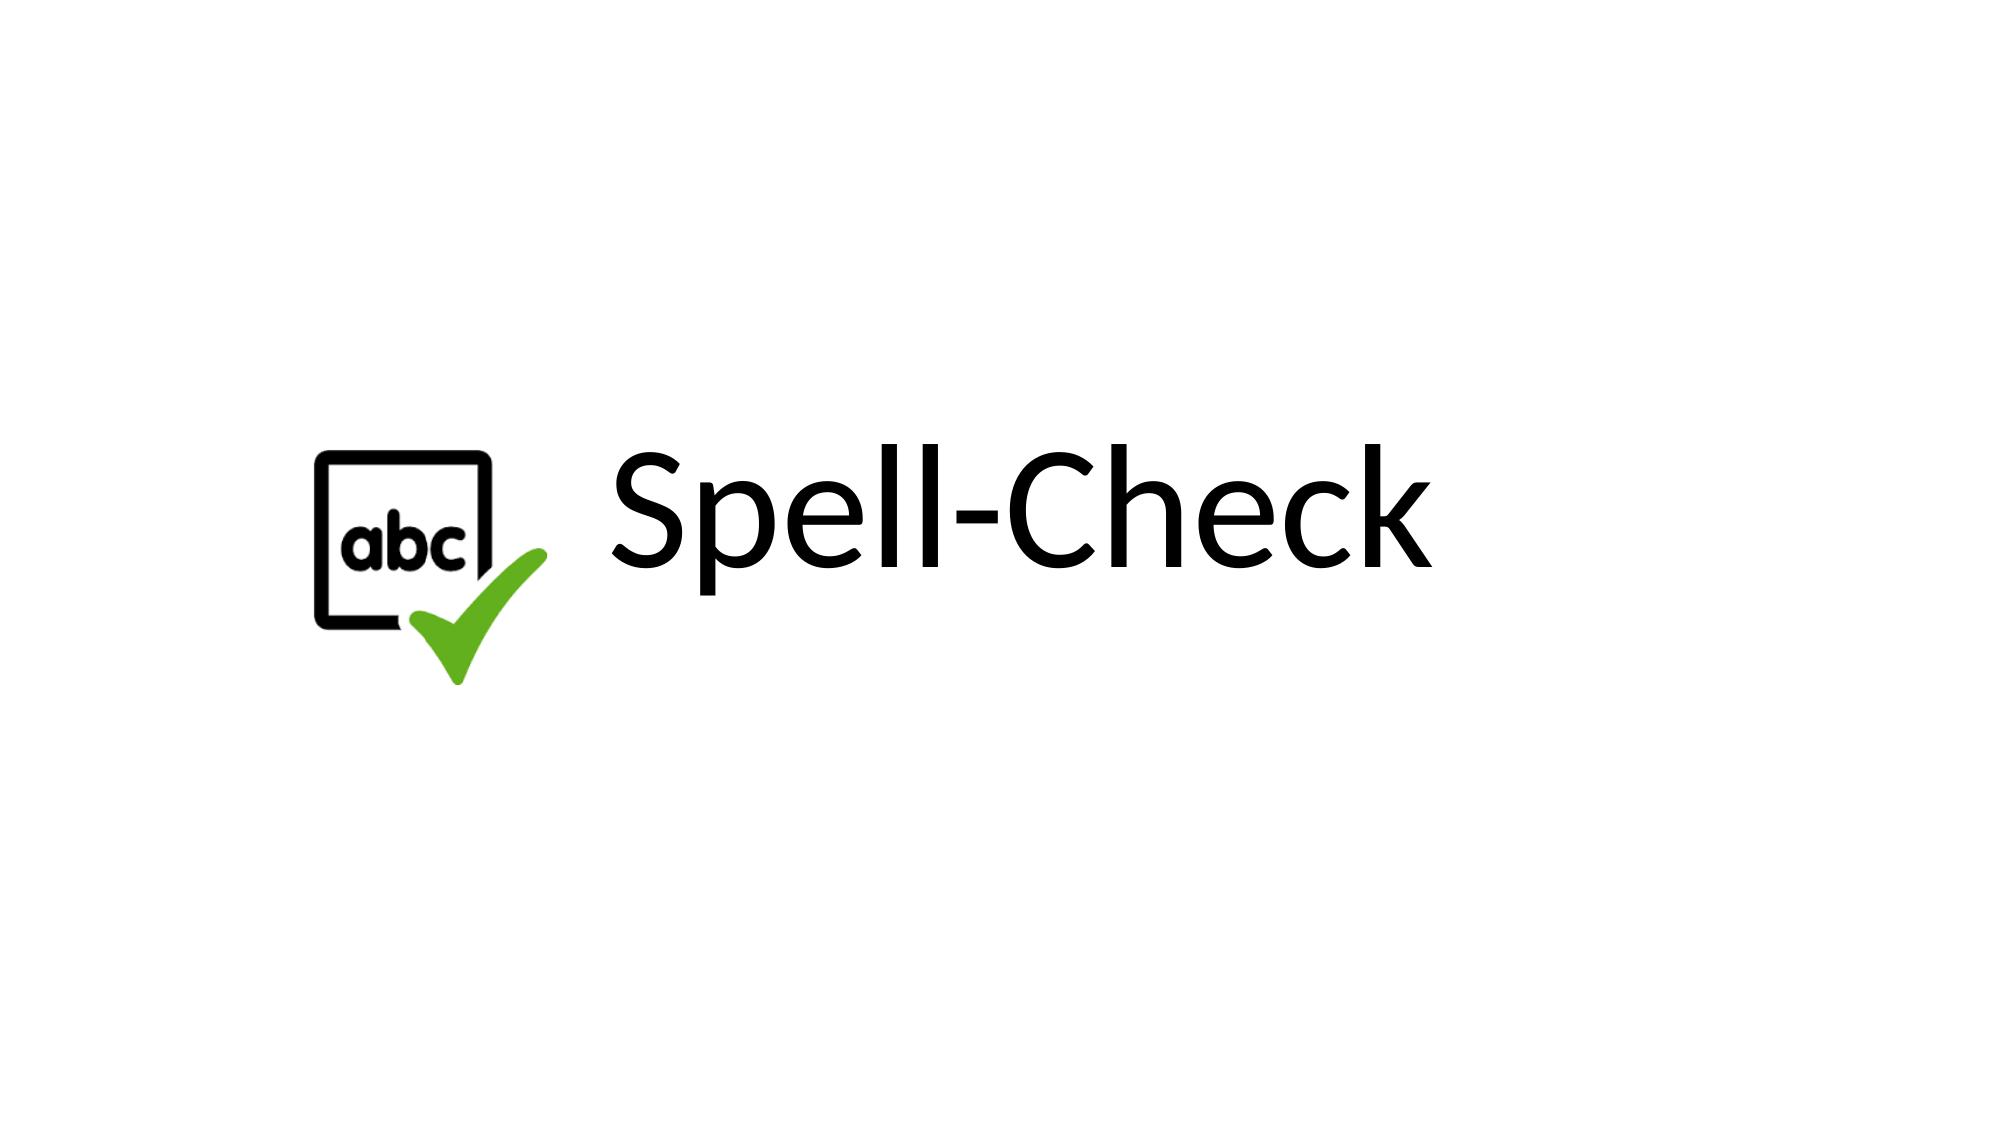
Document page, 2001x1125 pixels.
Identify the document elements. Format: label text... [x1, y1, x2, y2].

title Spell-Check [592, 363, 1657, 614]
picture [299, 439, 553, 691]
